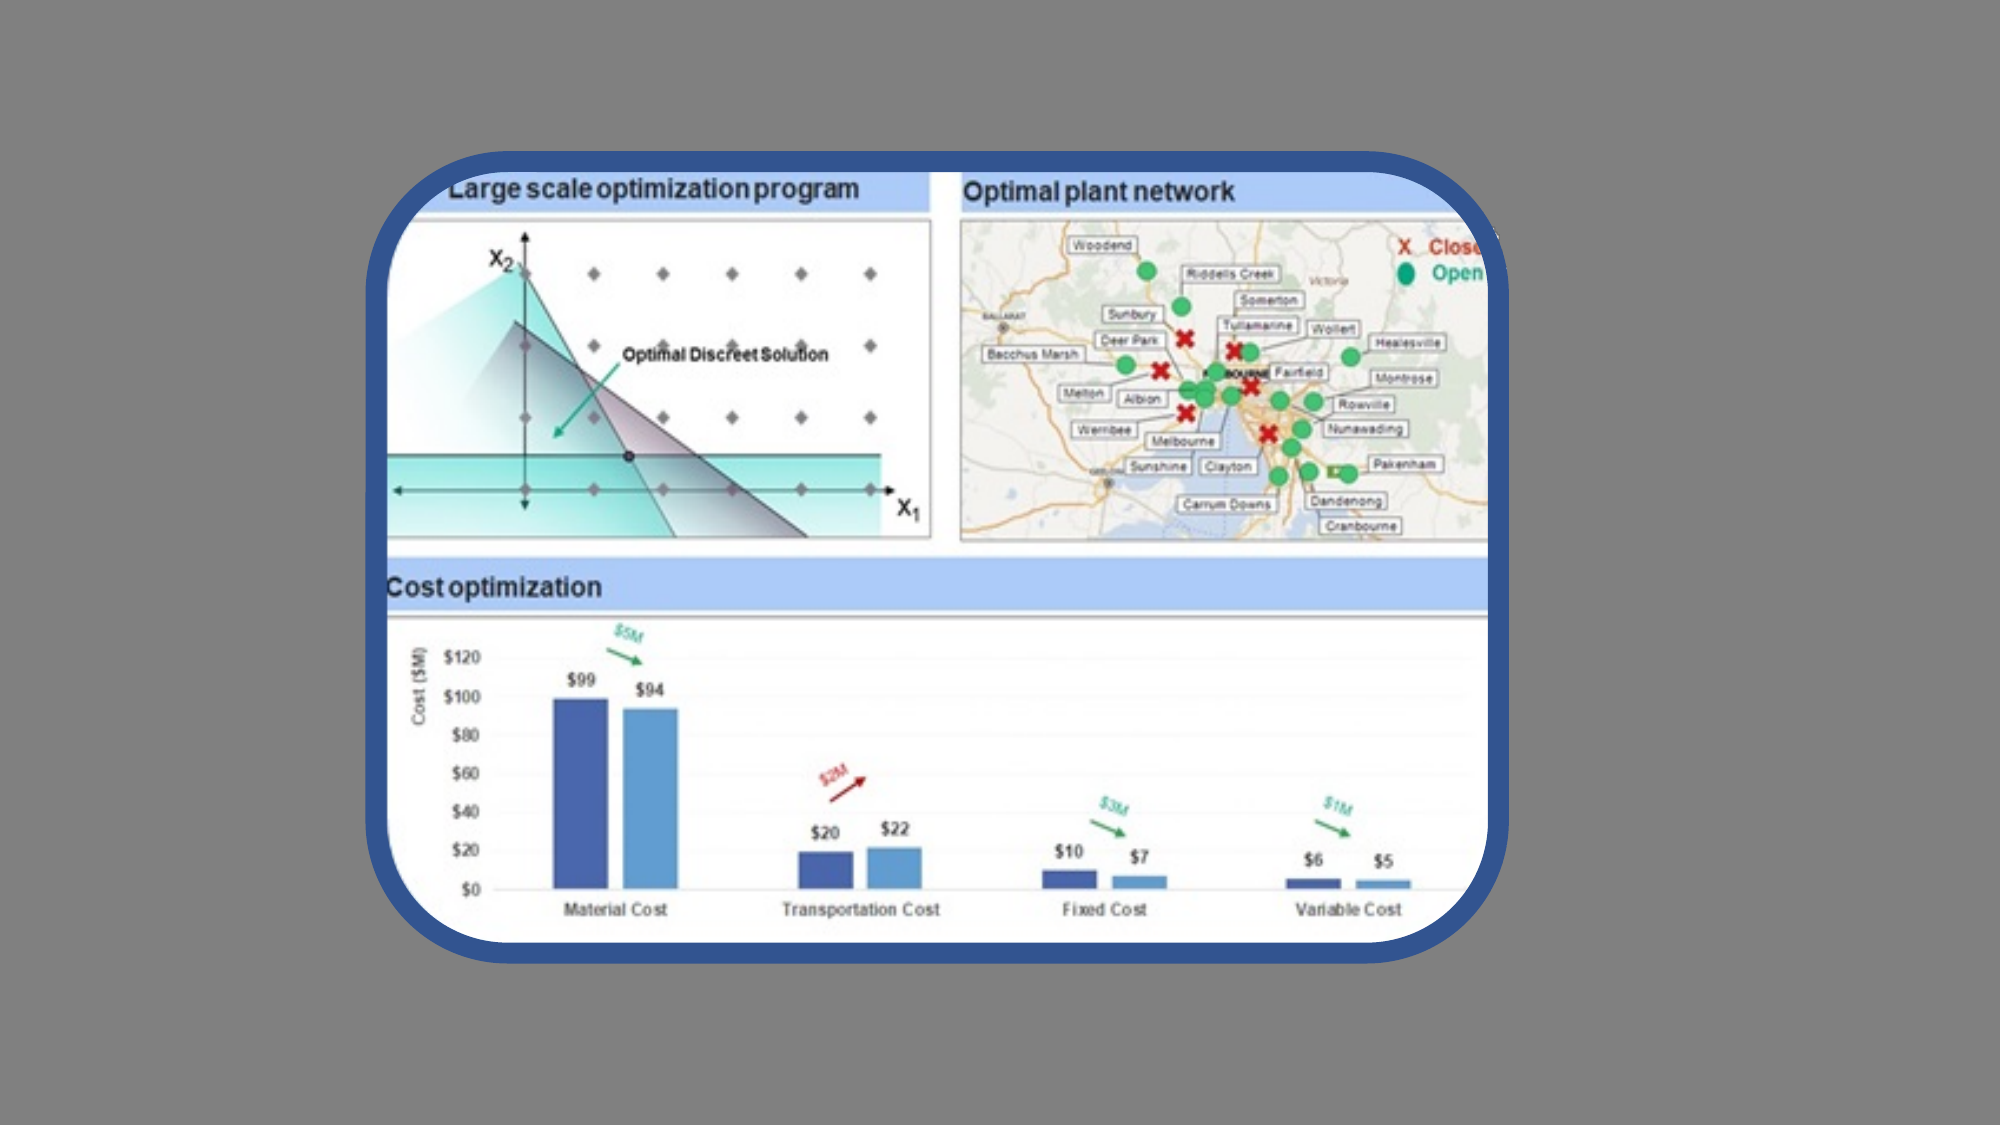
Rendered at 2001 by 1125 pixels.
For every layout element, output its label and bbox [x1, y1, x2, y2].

text_box [369, 161, 1507, 954]
